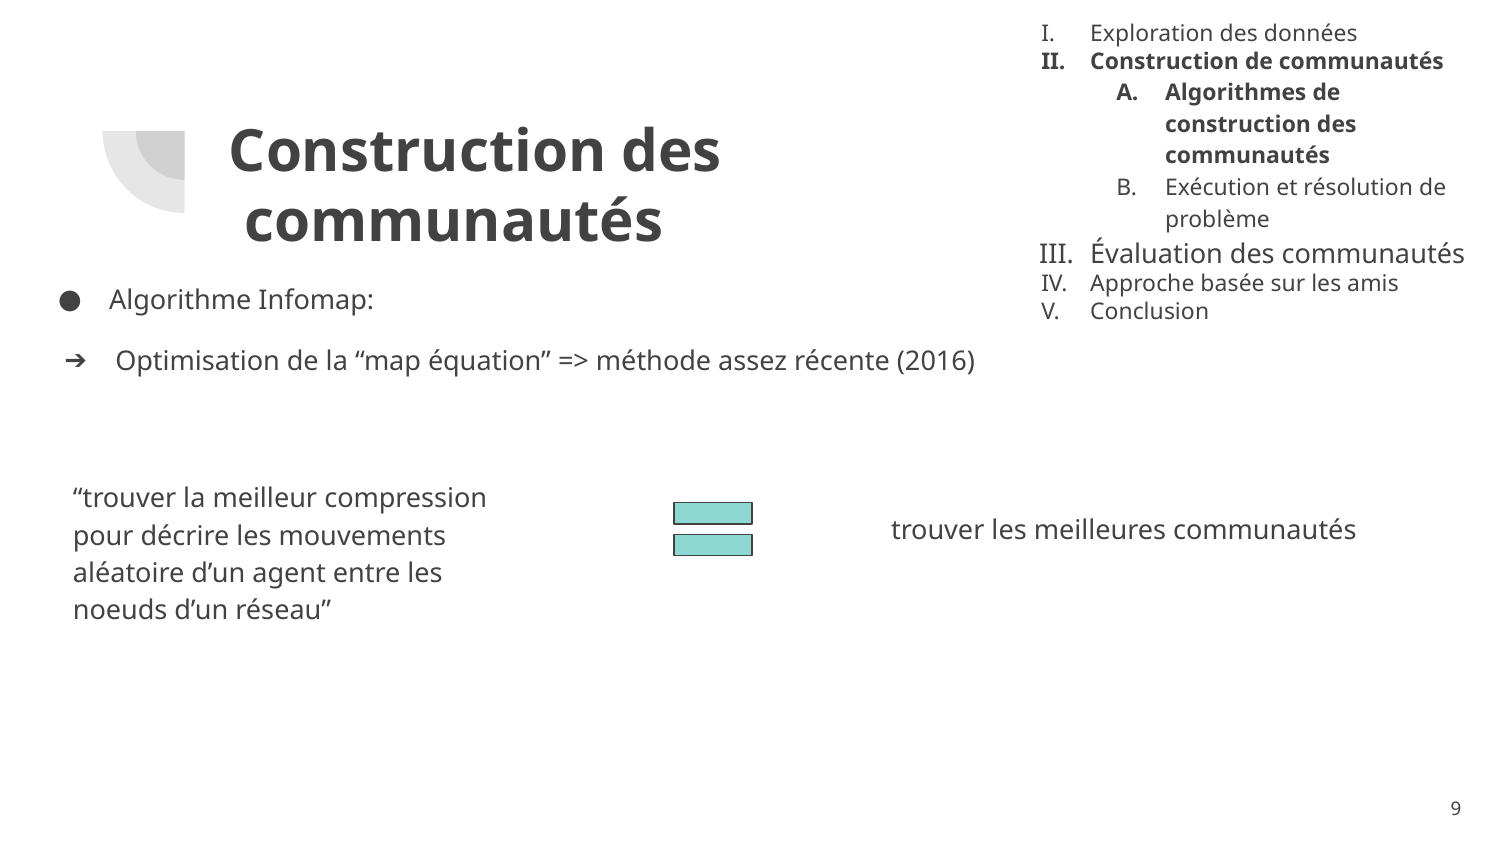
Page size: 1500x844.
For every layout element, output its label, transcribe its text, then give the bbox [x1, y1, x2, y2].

list Algorithme Infomap: [19, 262, 1173, 440]
list Exploration des données Construction de communautés Algorithmes de construction des communautés Exécution et résolution de problème Évaluation des communautés Approche basée sur les amis Conclusion [1000, 4, 1500, 270]
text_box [57, 460, 1449, 605]
title Construction des communautés [213, 98, 1000, 263]
slide_number ‹#› [1386, 777, 1477, 842]
text_box Optimisation de la “map équation” => méthode assez récente (2016) [25, 323, 990, 414]
